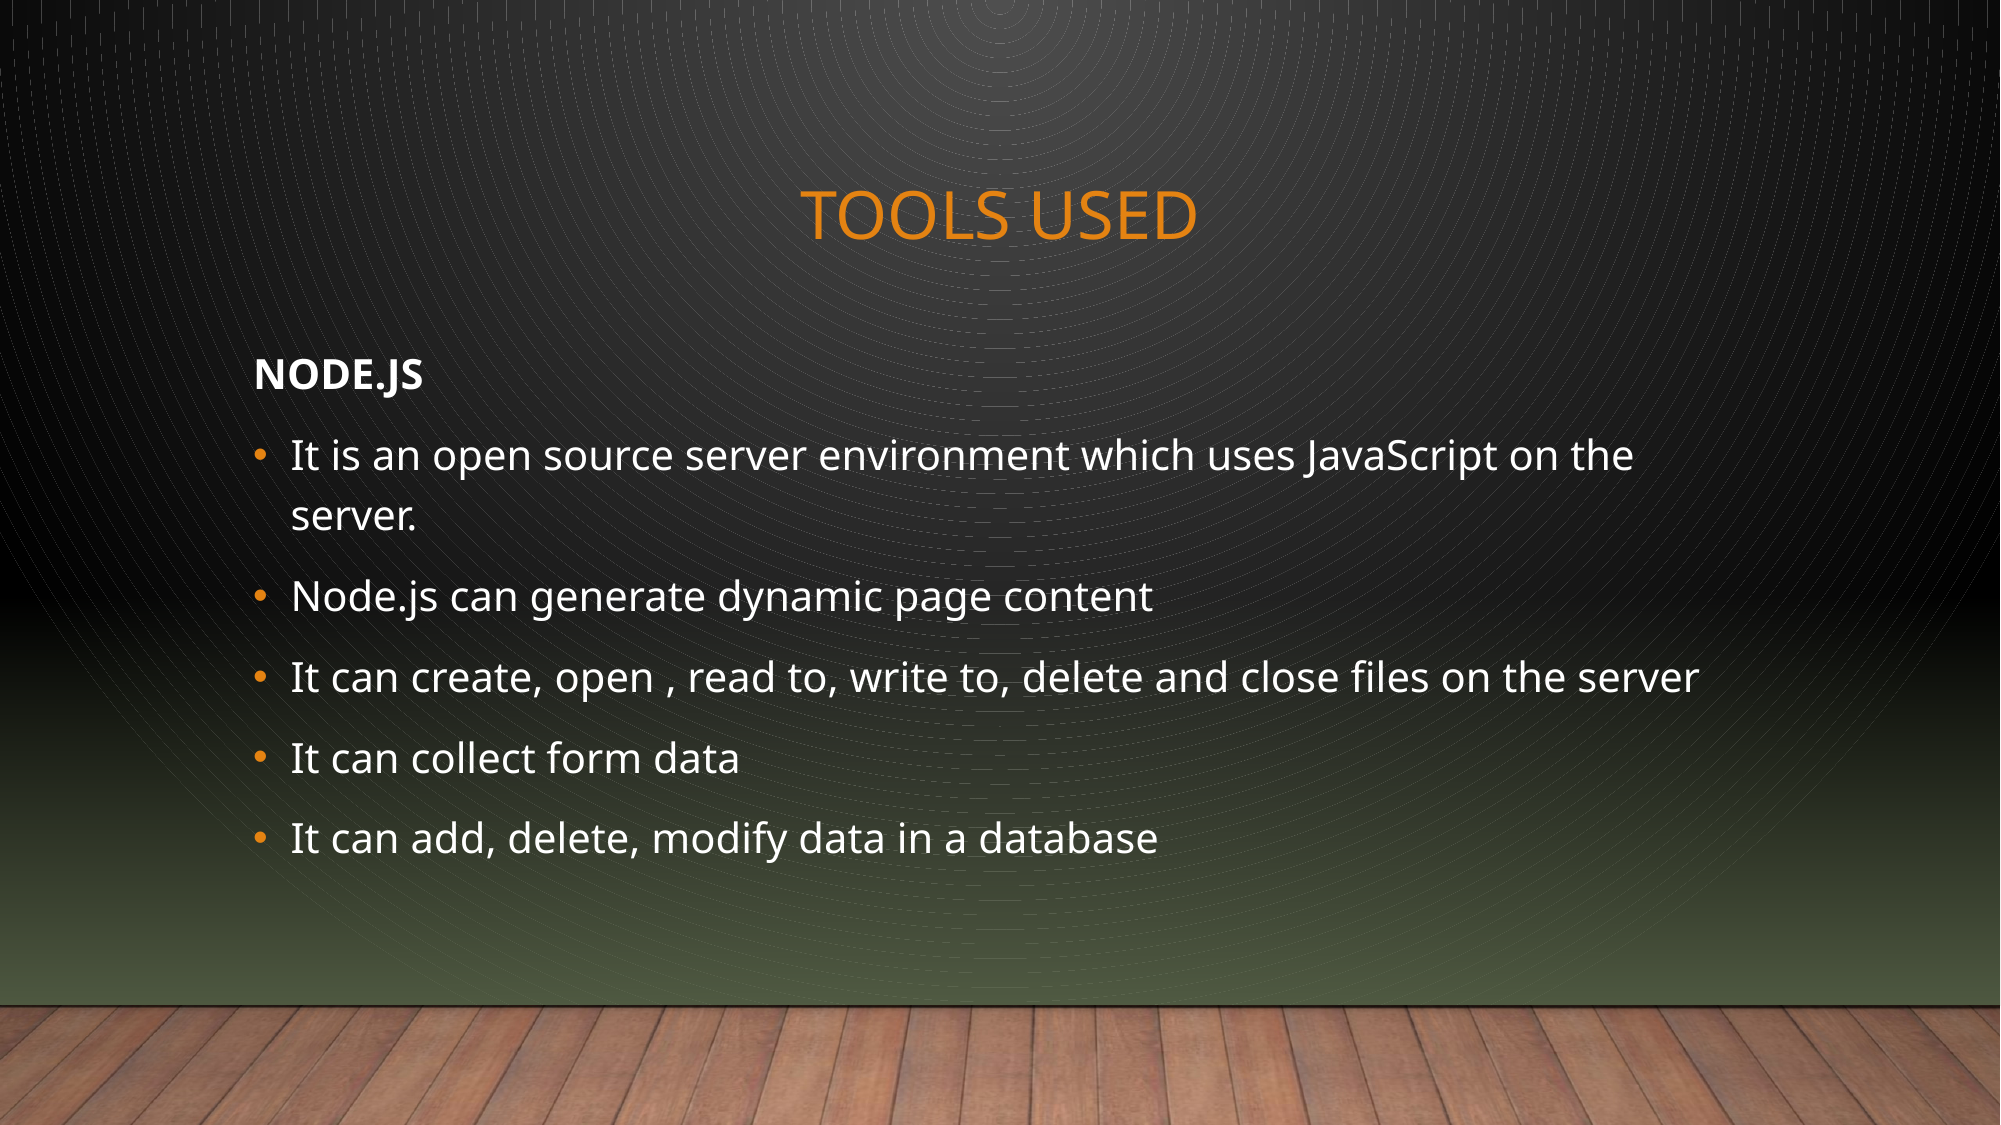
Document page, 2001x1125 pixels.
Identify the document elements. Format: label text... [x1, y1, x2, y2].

title Tools used [238, 131, 1763, 305]
list NODE.JS It is an open source server environment which uses JavaScript on the server. Node.js can generate dynamic page content It can create, open , read to, write to, delete and close files on the server It can collect form data It can add, delete, modify data in a database [238, 330, 1763, 897]
picture [0, 1005, 2000, 1125]
